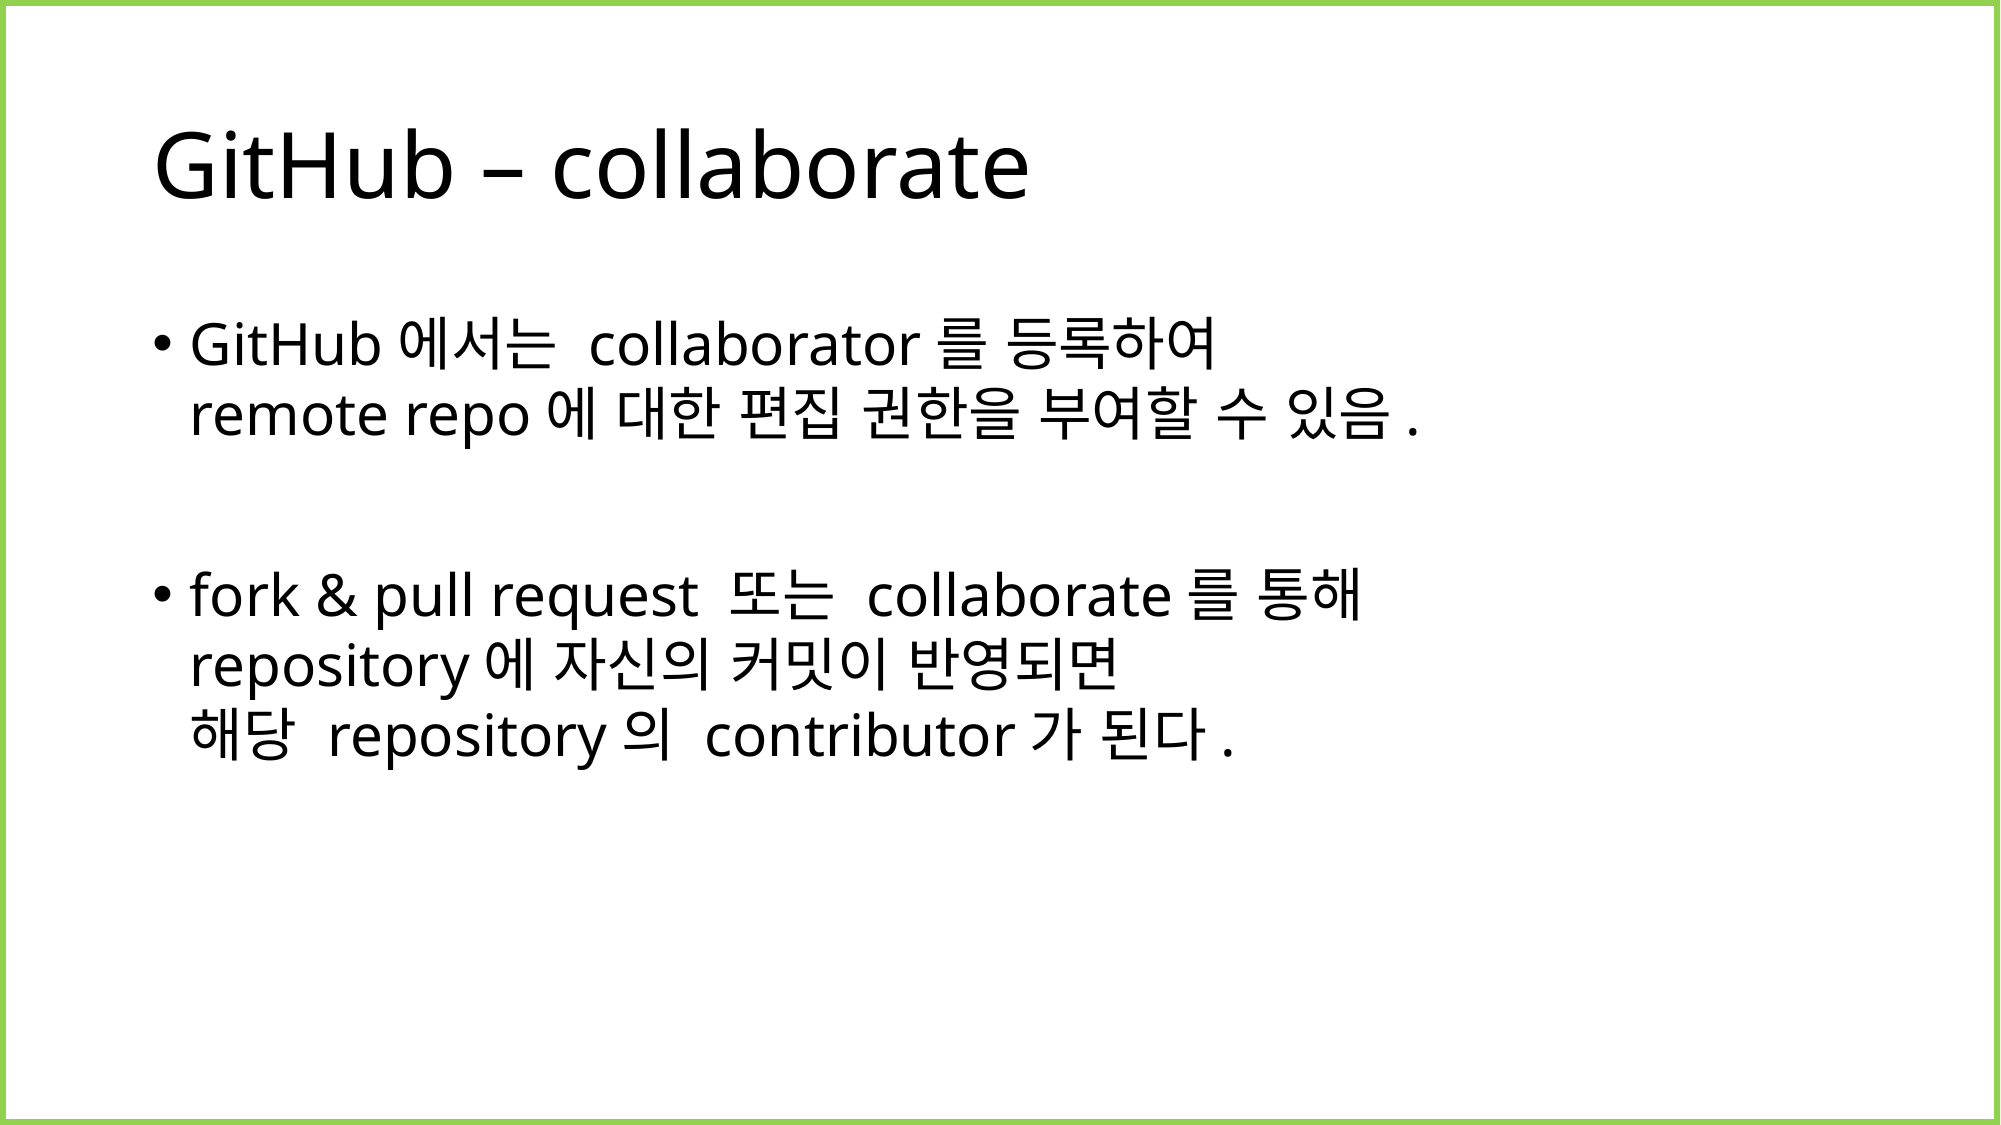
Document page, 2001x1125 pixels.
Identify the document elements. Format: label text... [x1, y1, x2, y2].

title GitHub – collaborate [137, 59, 1863, 278]
list GitHub에서는 collaborator를 등록하여 remote repo에 대한 편집 권한을 부여할 수 있음. fork & pull request 또는 collaborate를 통해 repository에 자신의 커밋이 반영되면 해당 repository의 contributor가 된다. [137, 299, 1863, 1014]
